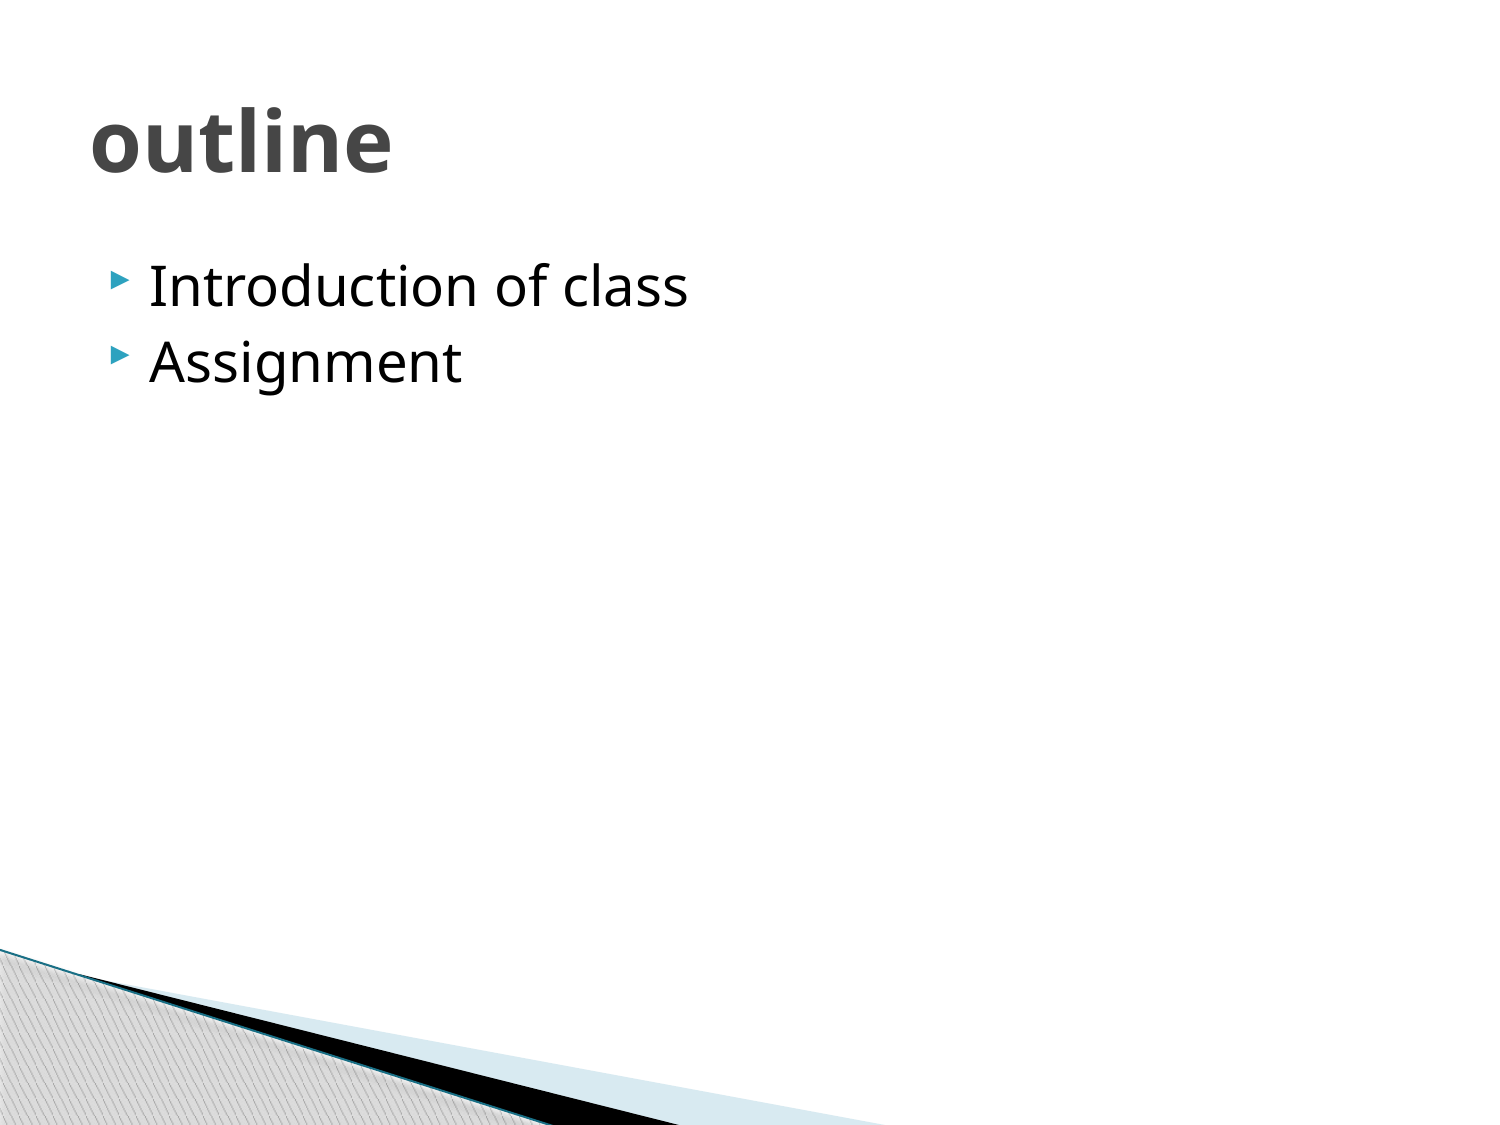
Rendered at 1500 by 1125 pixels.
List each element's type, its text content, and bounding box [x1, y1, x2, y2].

list Introduction of class Assignment [75, 243, 1425, 986]
title outline [75, 45, 1425, 233]
